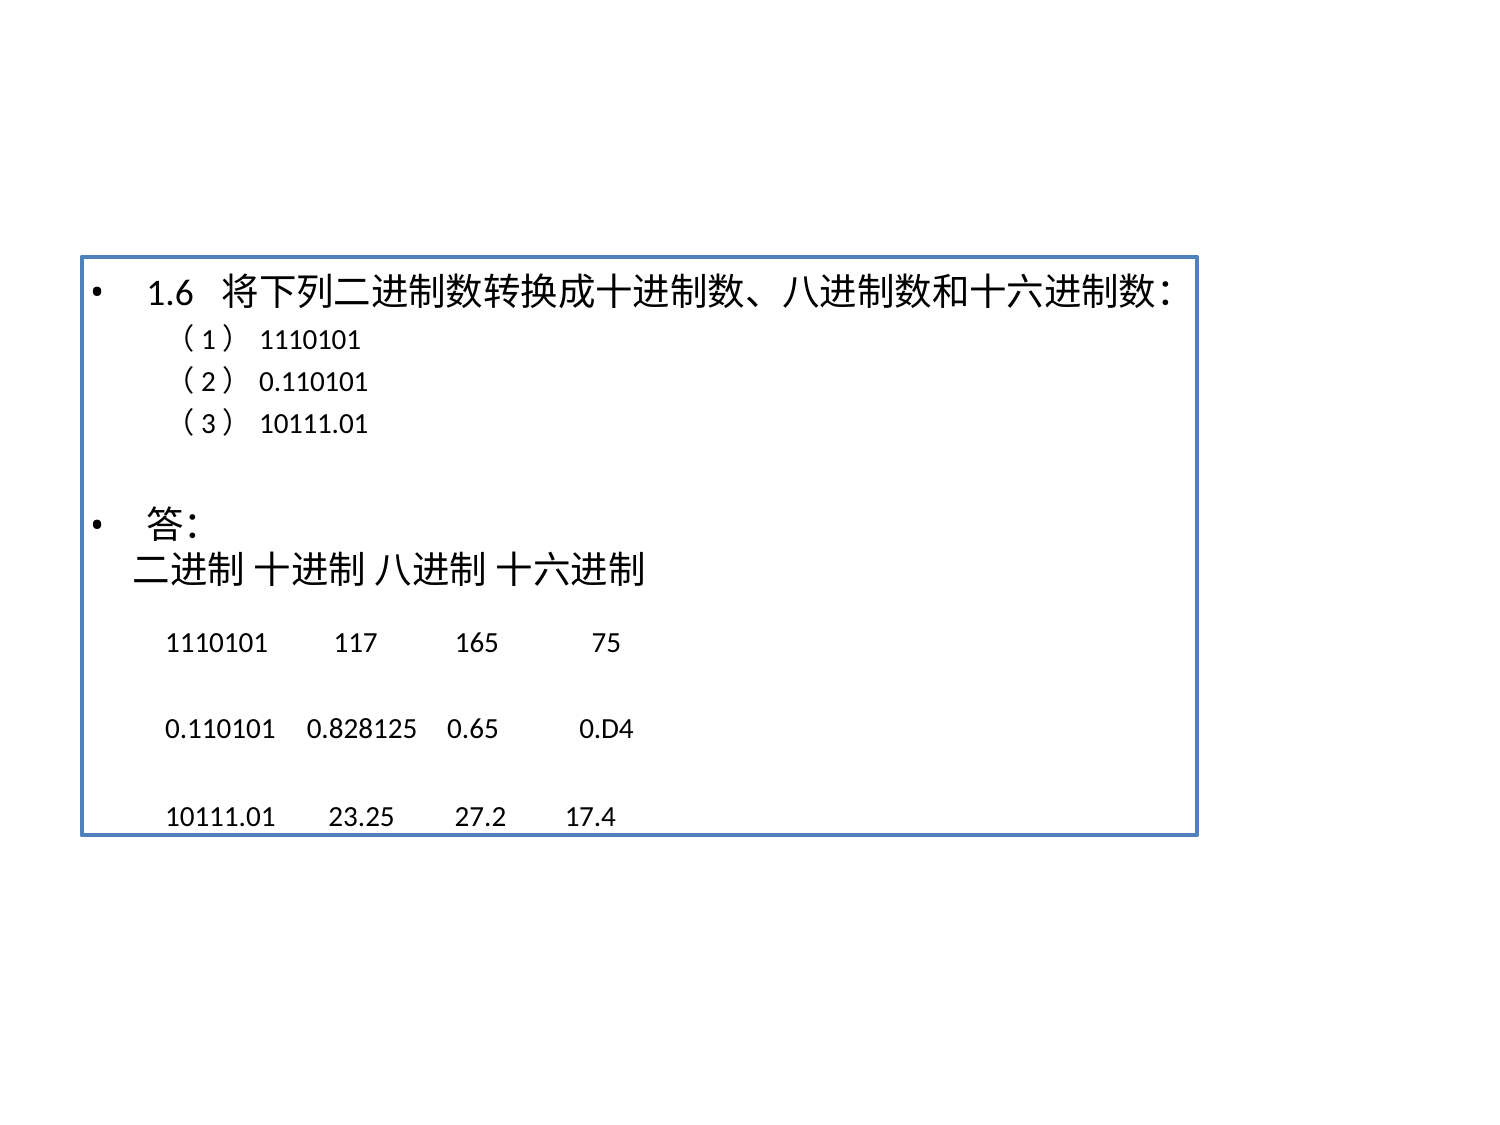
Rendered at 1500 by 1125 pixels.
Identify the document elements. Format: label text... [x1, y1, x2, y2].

text_box 1.6 将下列二进制数转换成十进制数、八进制数和十六进制数： （1）1110101 （2）0.110101 （3）10111.01 答： 二进制 十进制 八进制 十六进制 1110101 117 165 75 0.110101 0.828125 0.65 0.D4 10111.01 23.25 27.2 17.4 [80, 255, 1199, 837]
